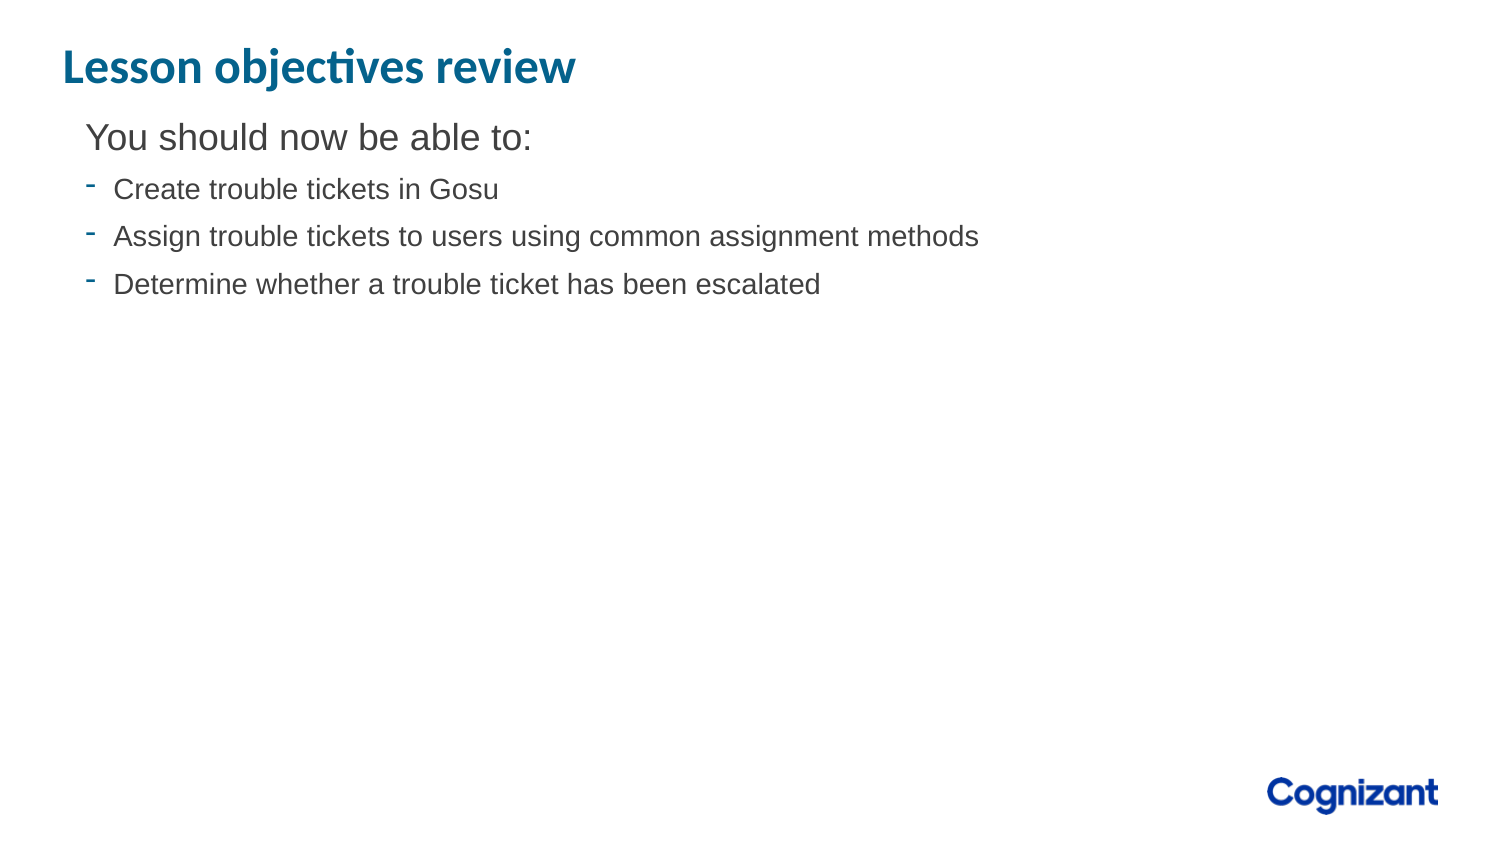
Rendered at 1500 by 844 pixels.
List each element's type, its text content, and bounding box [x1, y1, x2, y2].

picture [1267, 788, 1438, 815]
title Lesson objectives review [63, 45, 1438, 147]
list You should now be able to: Create trouble tickets in Gosu Assign trouble tickets to users using common assignment methods Determine whether a trouble ticket has been escalated [85, 112, 1450, 788]
